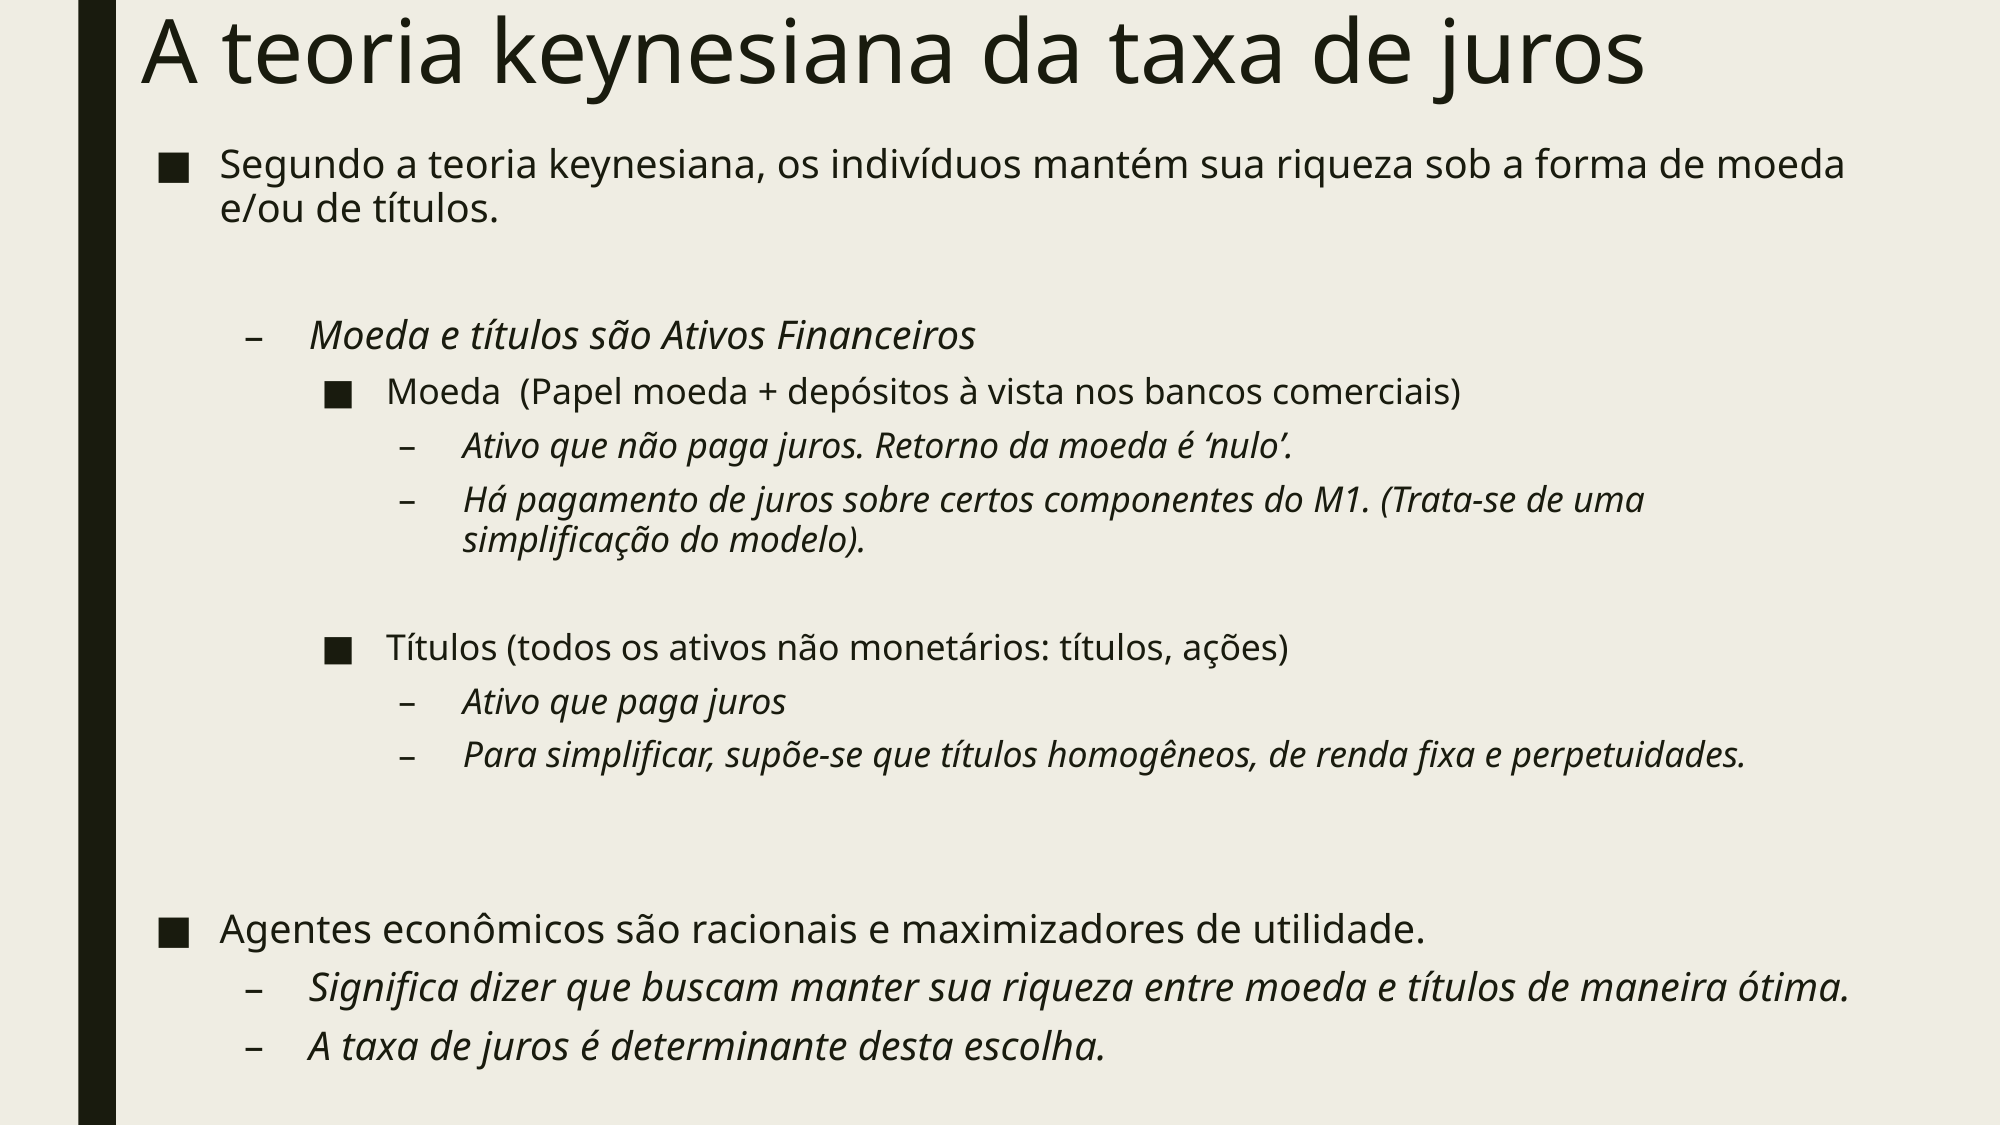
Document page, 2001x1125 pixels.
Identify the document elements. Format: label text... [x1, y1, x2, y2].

list Segundo a teoria keynesiana, os indivíduos mantém sua riqueza sob a forma de moeda e/ou de títulos. Moeda e títulos são Ativos Financeiros Moeda (Papel moeda + depósitos à vista nos bancos comerciais) Ativo que não paga juros. Retorno da moeda é ‘nulo’. Há pagamento de juros sobre certos componentes do M1. (Trata-se de uma simplificação do modelo). Títulos (todos os ativos não monetários: títulos, ações) Ativo que paga juros Para simplificar, supõe-se que títulos homogêneos, de renda fixa e perpetuidades. Agentes econômicos são racionais e maximizadores de utilidade. Significa dizer que buscam manter sua riqueza entre moeda e títulos de maneira ótima. A taxa de juros é determinante desta escolha. [139, 134, 1875, 1125]
title A teoria keynesiana da taxa de juros [126, 0, 1702, 135]
